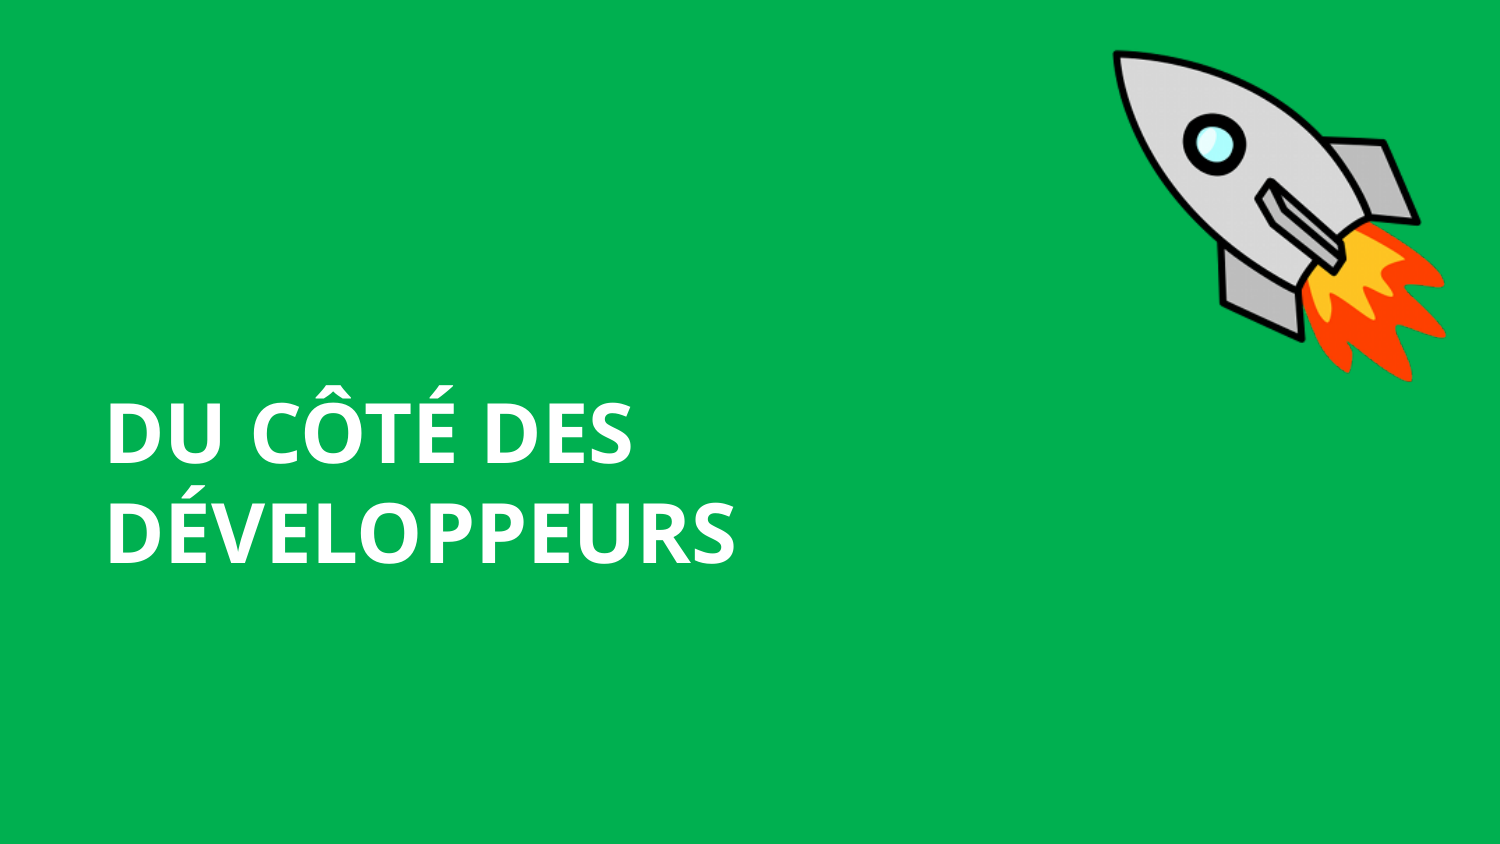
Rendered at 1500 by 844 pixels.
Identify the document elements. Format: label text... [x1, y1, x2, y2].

title Du côté des développeurs [88, 372, 1248, 541]
picture [1104, 32, 1461, 389]
